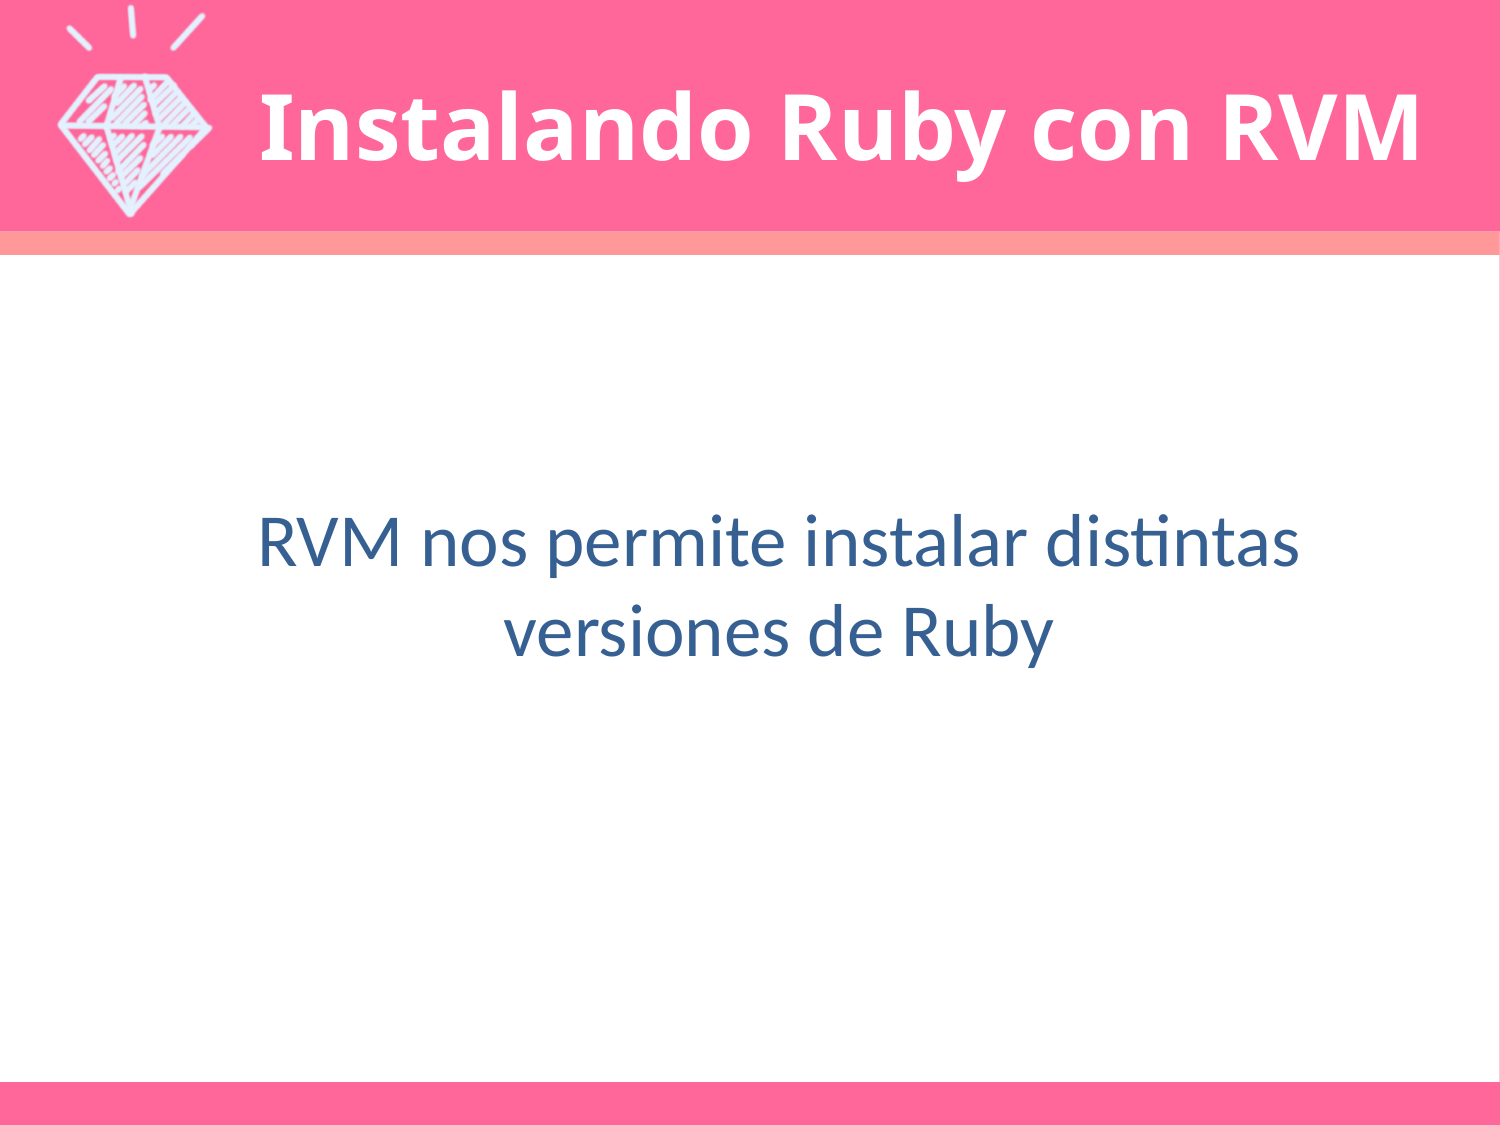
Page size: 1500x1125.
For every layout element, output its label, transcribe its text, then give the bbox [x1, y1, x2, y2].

text_box [0, 255, 1500, 1082]
text_box RVM nos permite instalar distintas versiones de Ruby [112, 483, 1447, 679]
text_box [0, 231, 1500, 255]
text_box Instalando Ruby con RVM [226, 30, 1500, 218]
picture [30, 0, 254, 230]
